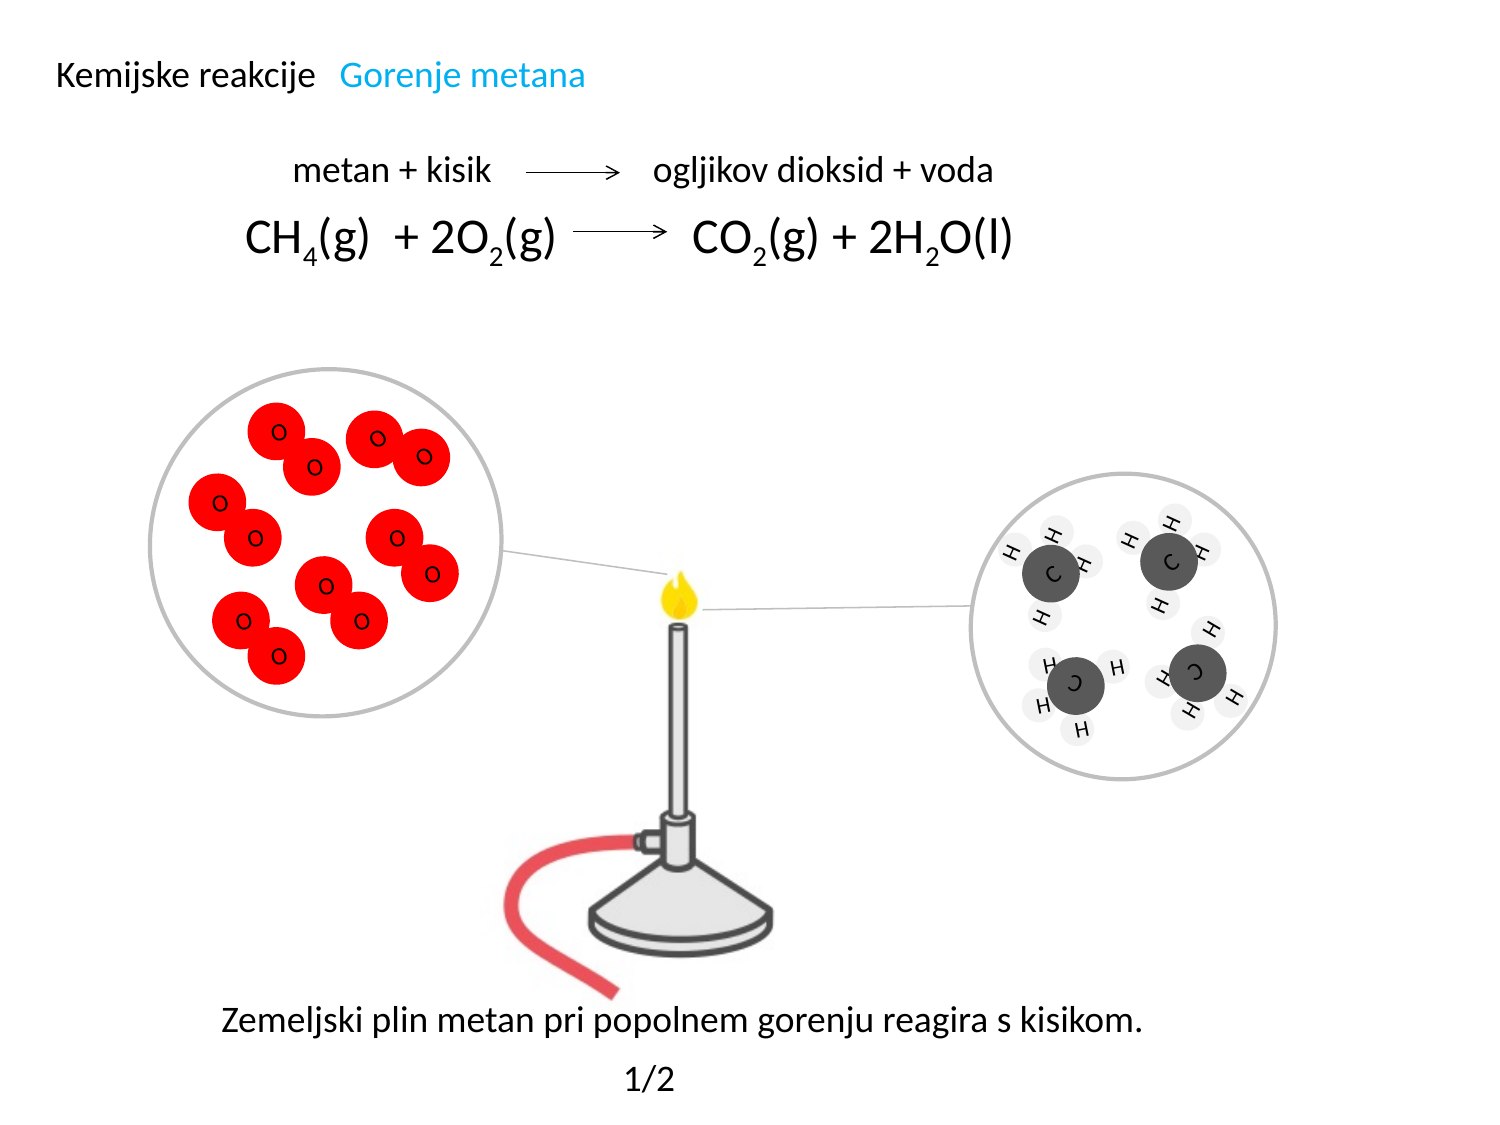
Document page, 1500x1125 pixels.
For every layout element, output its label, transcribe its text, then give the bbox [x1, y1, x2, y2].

text_box metan + kisik ogljikov dioksid + voda [277, 137, 1211, 197]
text_box Zemeljski plin metan pri popolnem gorenju reagira s kisikom. [873, 987, 1270, 1048]
text_box CH4(g) + 2O2(g) CO2(g) + 2H2O(l) [230, 196, 1081, 280]
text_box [1023, 627, 1129, 745]
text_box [1115, 503, 1222, 621]
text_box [1145, 614, 1251, 732]
text_box Gorenje metana [372, 42, 833, 103]
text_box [141, 340, 621, 687]
picture [454, 526, 872, 1042]
text_box 1/2 [608, 1050, 715, 1107]
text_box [997, 514, 1104, 633]
text_box Kemijske reakcije [41, 42, 372, 103]
text_box Zemeljski plin metan pri popolnem gorenju reagira s kisikom. [206, 987, 452, 1048]
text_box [770, 404, 1296, 720]
